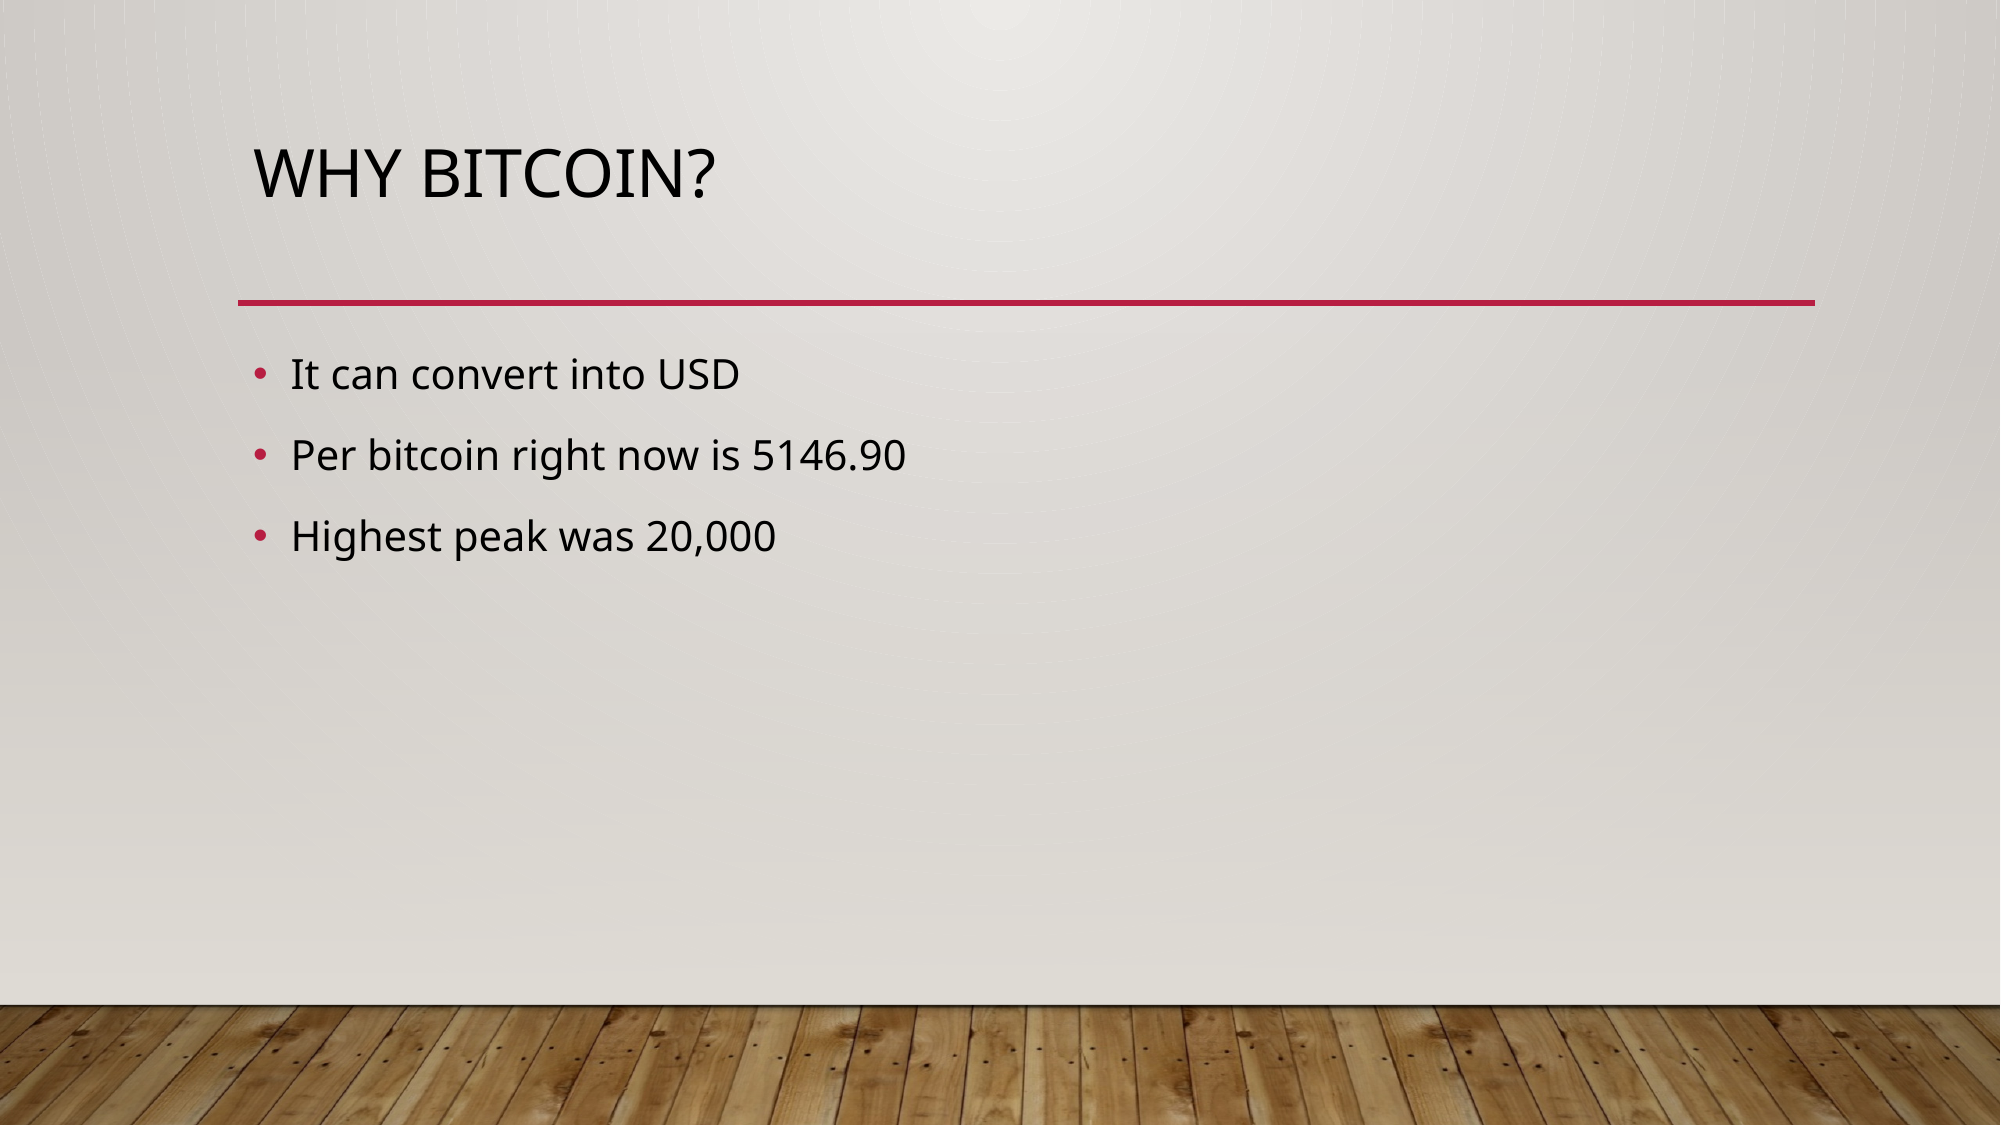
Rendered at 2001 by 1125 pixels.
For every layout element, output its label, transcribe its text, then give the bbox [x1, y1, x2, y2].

title Why bitcoin? [238, 131, 1814, 305]
list It can convert into USD Per bitcoin right now is 5146.90 Highest peak was 20,000 [238, 330, 1814, 897]
picture [0, 1005, 2000, 1125]
